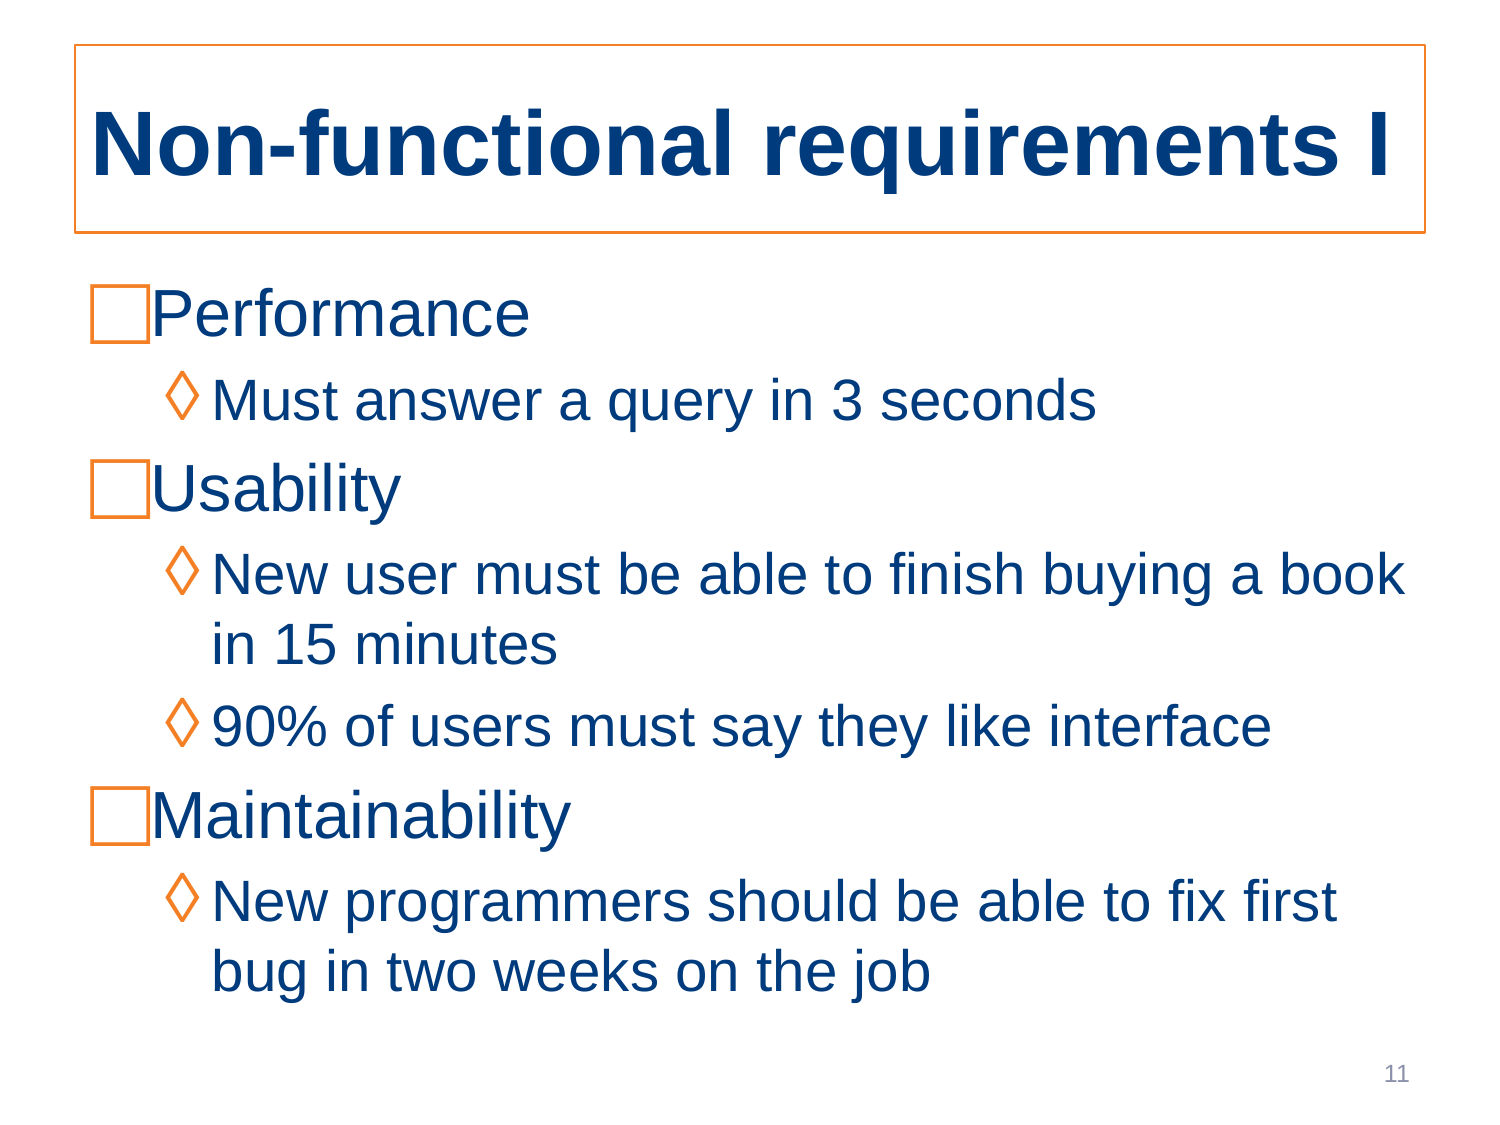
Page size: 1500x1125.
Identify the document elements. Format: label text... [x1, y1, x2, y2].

list Performance Must answer a query in 3 seconds Usability New user must be able to finish buying a book in 15 minutes 90% of users must say they like interface Maintainability New programmers should be able to fix first bug in two weeks on the job [75, 262, 1425, 1038]
title Non-functional requirements I [74, 44, 1426, 234]
slide_number 11 [1074, 1042, 1425, 1103]
